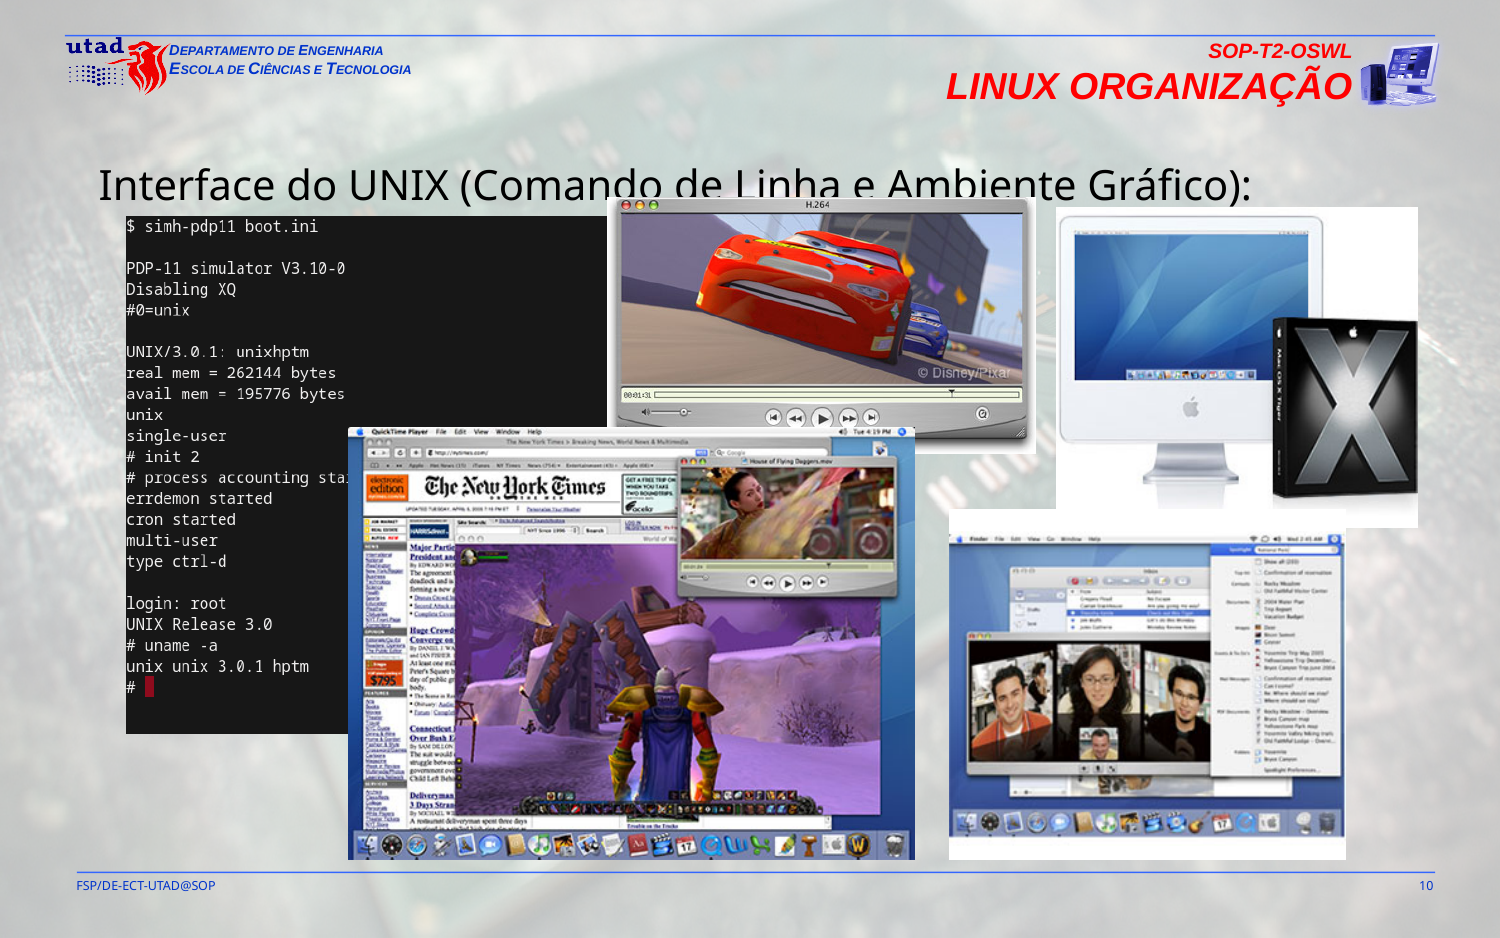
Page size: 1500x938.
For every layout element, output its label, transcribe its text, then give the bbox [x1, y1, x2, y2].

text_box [348, 196, 1419, 860]
text_box Interface do UNIX (Comando de Linha e Ambiente Gráfico): [88, 143, 1412, 215]
title SOP-T2-OSWL Linux organização [493, 31, 1365, 103]
picture [126, 216, 348, 734]
picture [64, 35, 172, 97]
picture [1352, 33, 1447, 115]
